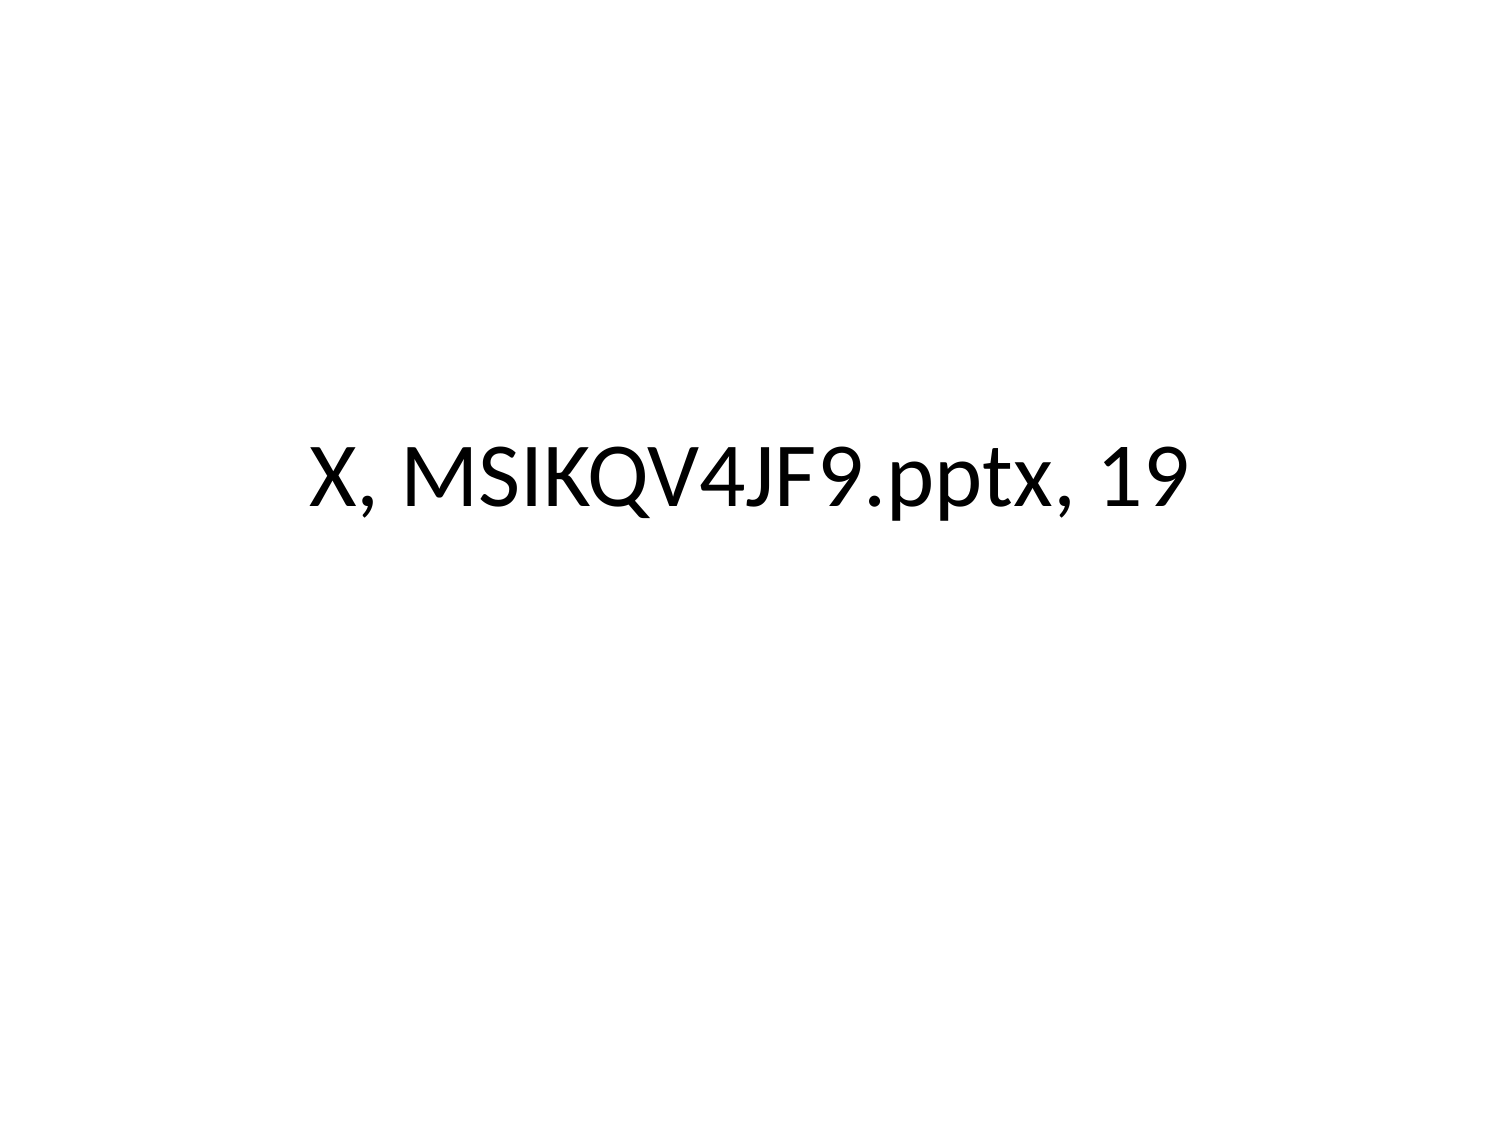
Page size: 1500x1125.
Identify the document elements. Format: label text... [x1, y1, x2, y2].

title X, MSIKQV4JF9.pptx, 19 [112, 349, 1388, 591]
